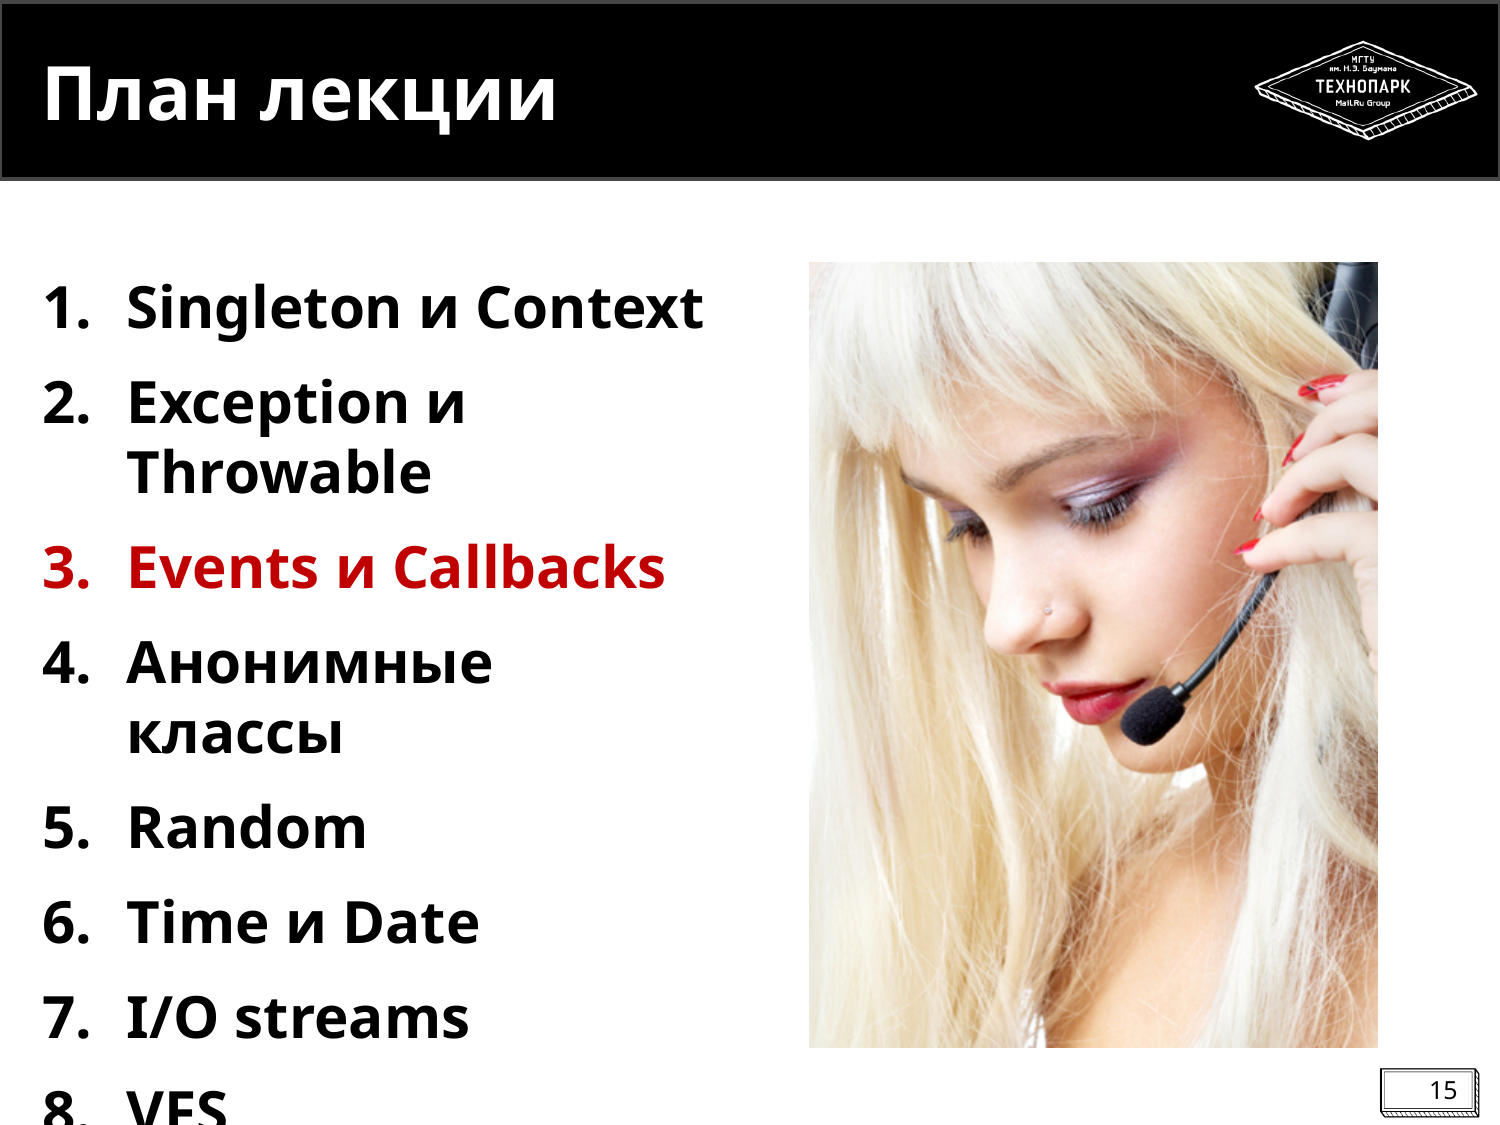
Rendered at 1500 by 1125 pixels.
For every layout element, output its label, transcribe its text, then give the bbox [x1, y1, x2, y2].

picture [1366, 1060, 1495, 1125]
title План лекции [26, 15, 1250, 166]
picture [808, 262, 1378, 1049]
slide_number 15 [1130, 1069, 1473, 1114]
picture [1250, 19, 1492, 162]
text_box Singleton и Context Exception и Throwable Events и Callbacks Анонимные классы Random Time и Date I/O streams VFS [27, 262, 742, 1048]
